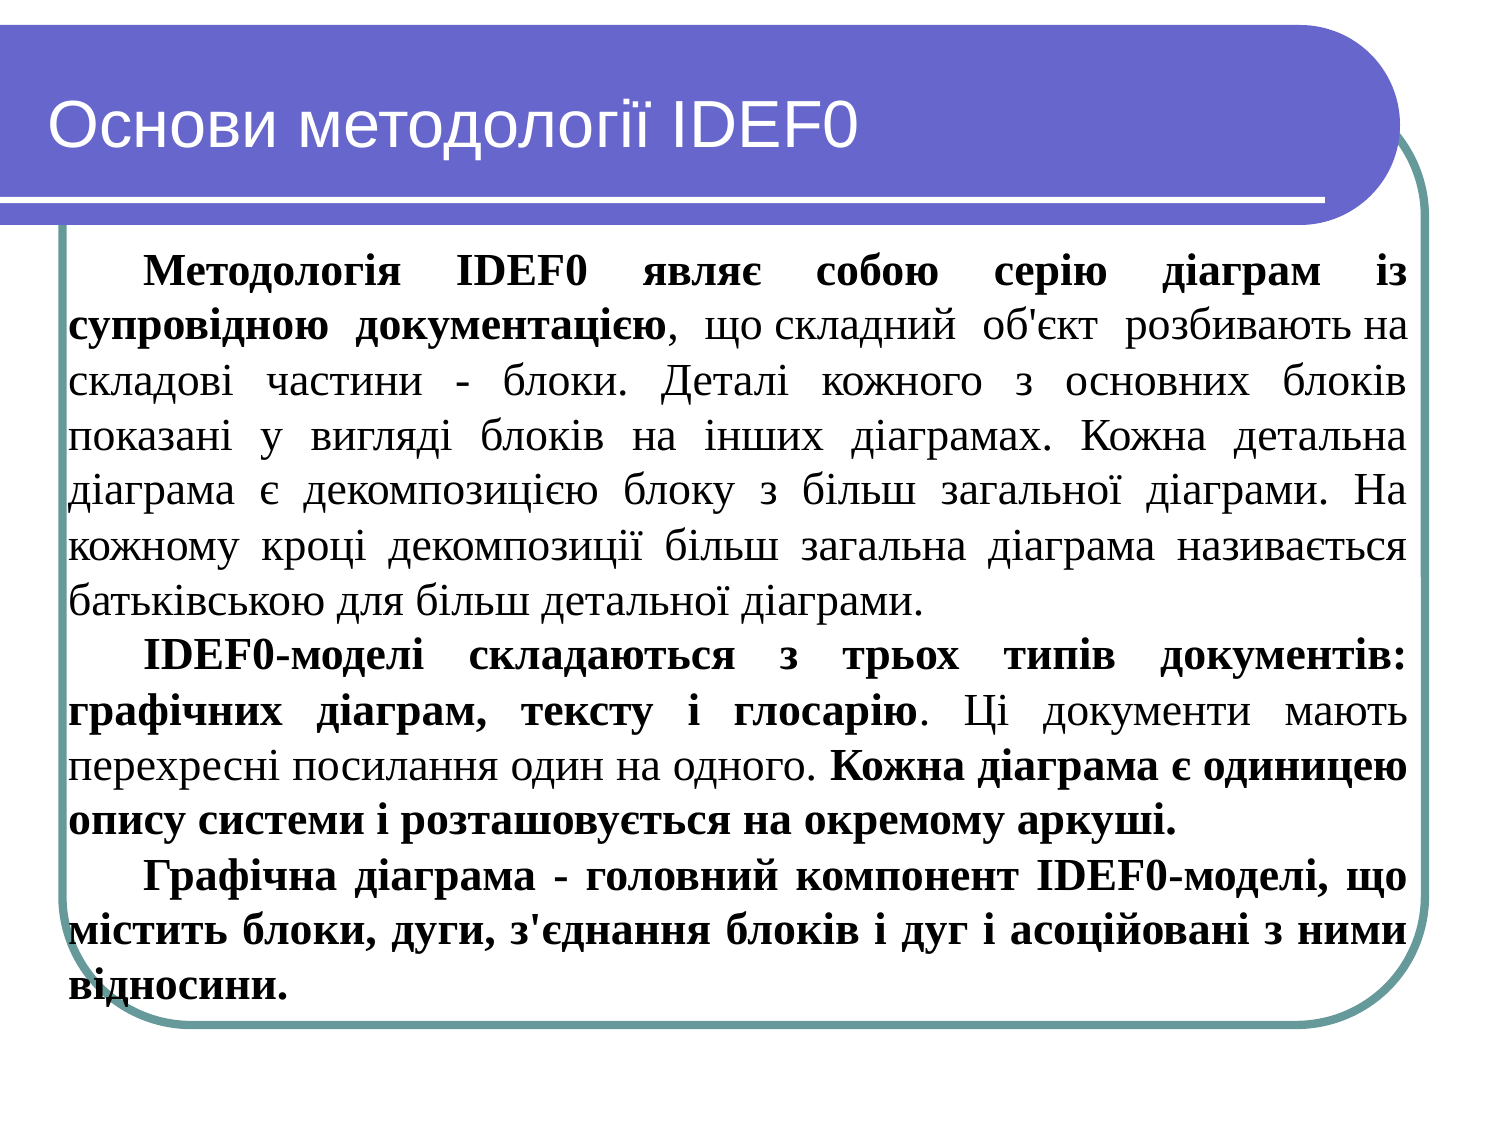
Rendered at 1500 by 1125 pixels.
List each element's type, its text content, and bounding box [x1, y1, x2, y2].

title Основи методології IDEF0 [31, 37, 1348, 188]
list Методологія IDEF0 являє собою серію діаграм із супровідною документацією, що складний об'єкт розбивають на складові частини - блоки. Деталі кожного з основних блоків показані у вигляді блоків на інших діаграмах. Кожна детальна діаграма є декомпозицією блоку з більш загальної діаграми. На кожному кроці декомпозиції більш загальна діаграма називається батьківською для більш детальної діаграми. IDEF0-моделі складаються з трьох типів документів: графічних діаграм, тексту і глосарію. Ці документи мають перехресні посилання один на одного. Кожна діаграма є одиницею опису системи і розташовується на окремому аркуші. Графічна діаграма - головний компонент IDEF0-моделі, що містить блоки, дуги, з'єднання блоків і дуг і асоційовані з ними відносини. [52, 231, 1424, 1024]
